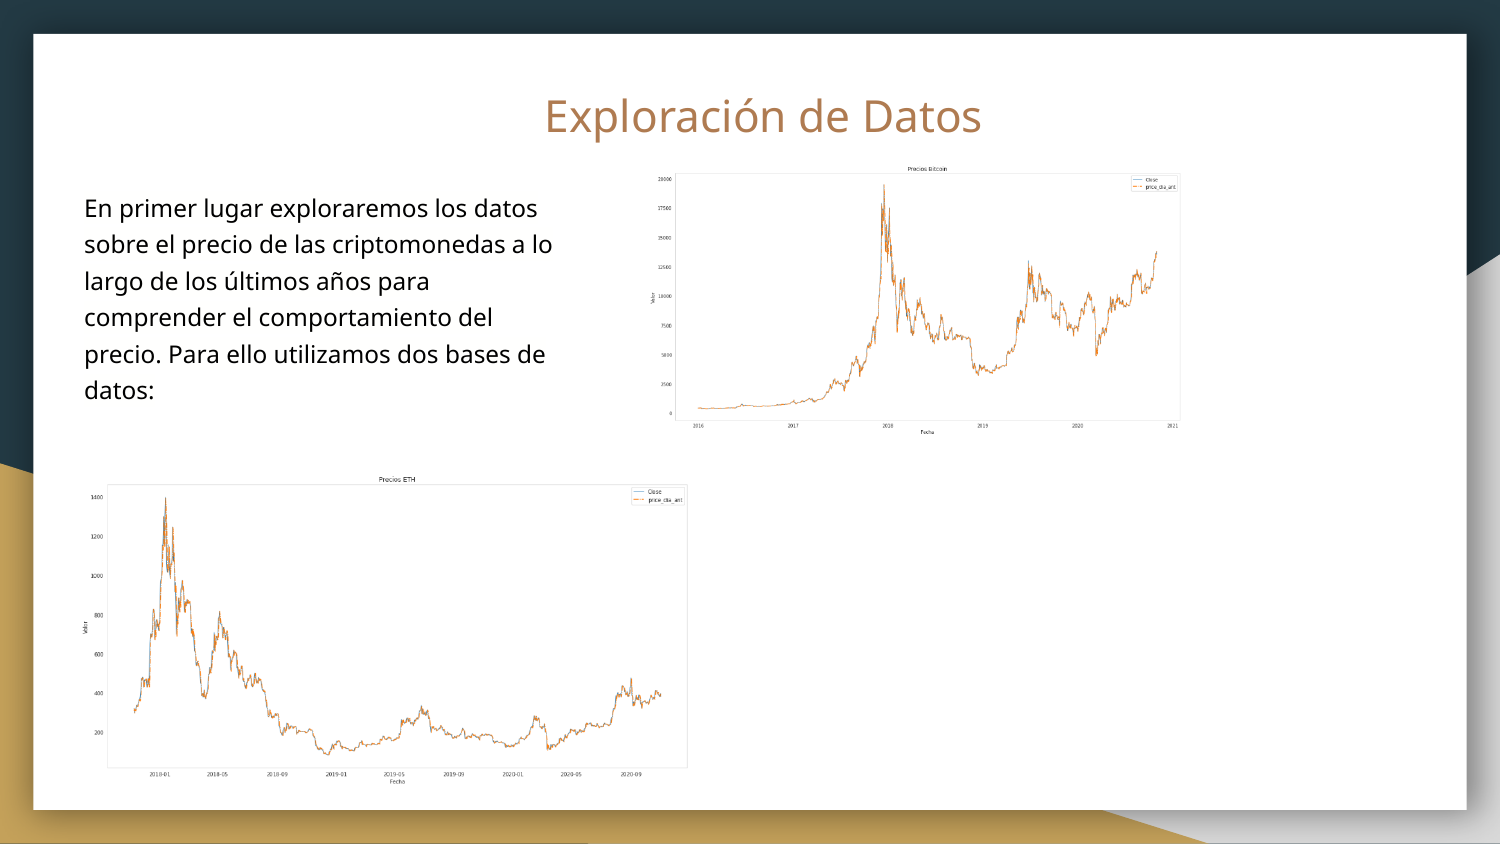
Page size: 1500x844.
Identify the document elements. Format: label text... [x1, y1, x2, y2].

picture [68, 476, 701, 786]
list En primer lugar exploraremos los datos sobre el precio de las criptomonedas a lo largo de los últimos años para comprender el comportamiento del precio. Para ello utilizamos dos bases de datos: [69, 170, 570, 425]
picture [648, 163, 1193, 442]
title Exploración de Datos [148, 36, 1380, 194]
